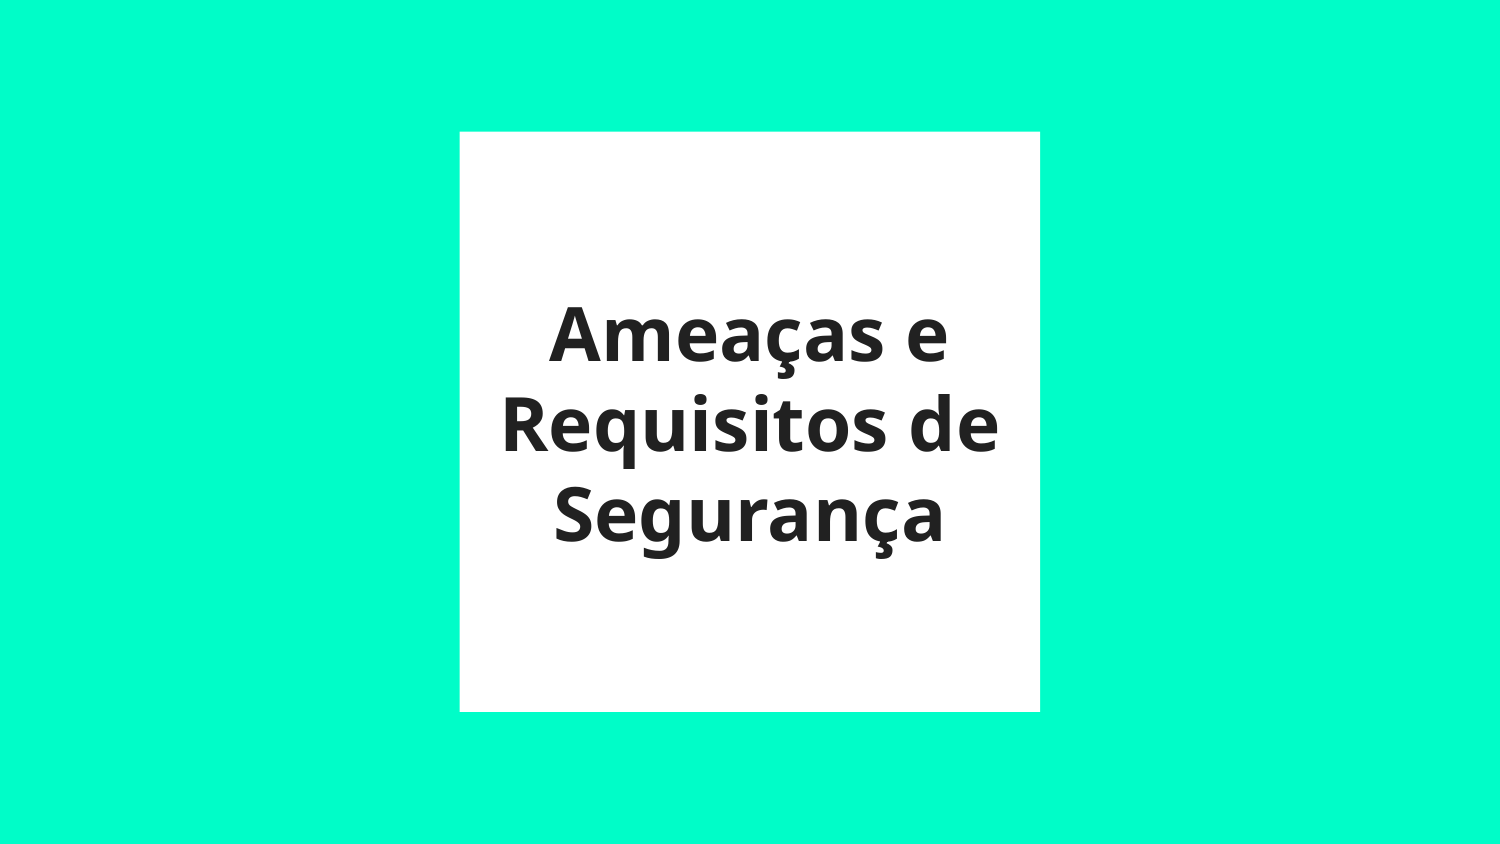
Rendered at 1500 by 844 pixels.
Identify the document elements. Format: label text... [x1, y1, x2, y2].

text_box Ameaças e Requisitos de Segurança [459, 131, 1041, 712]
